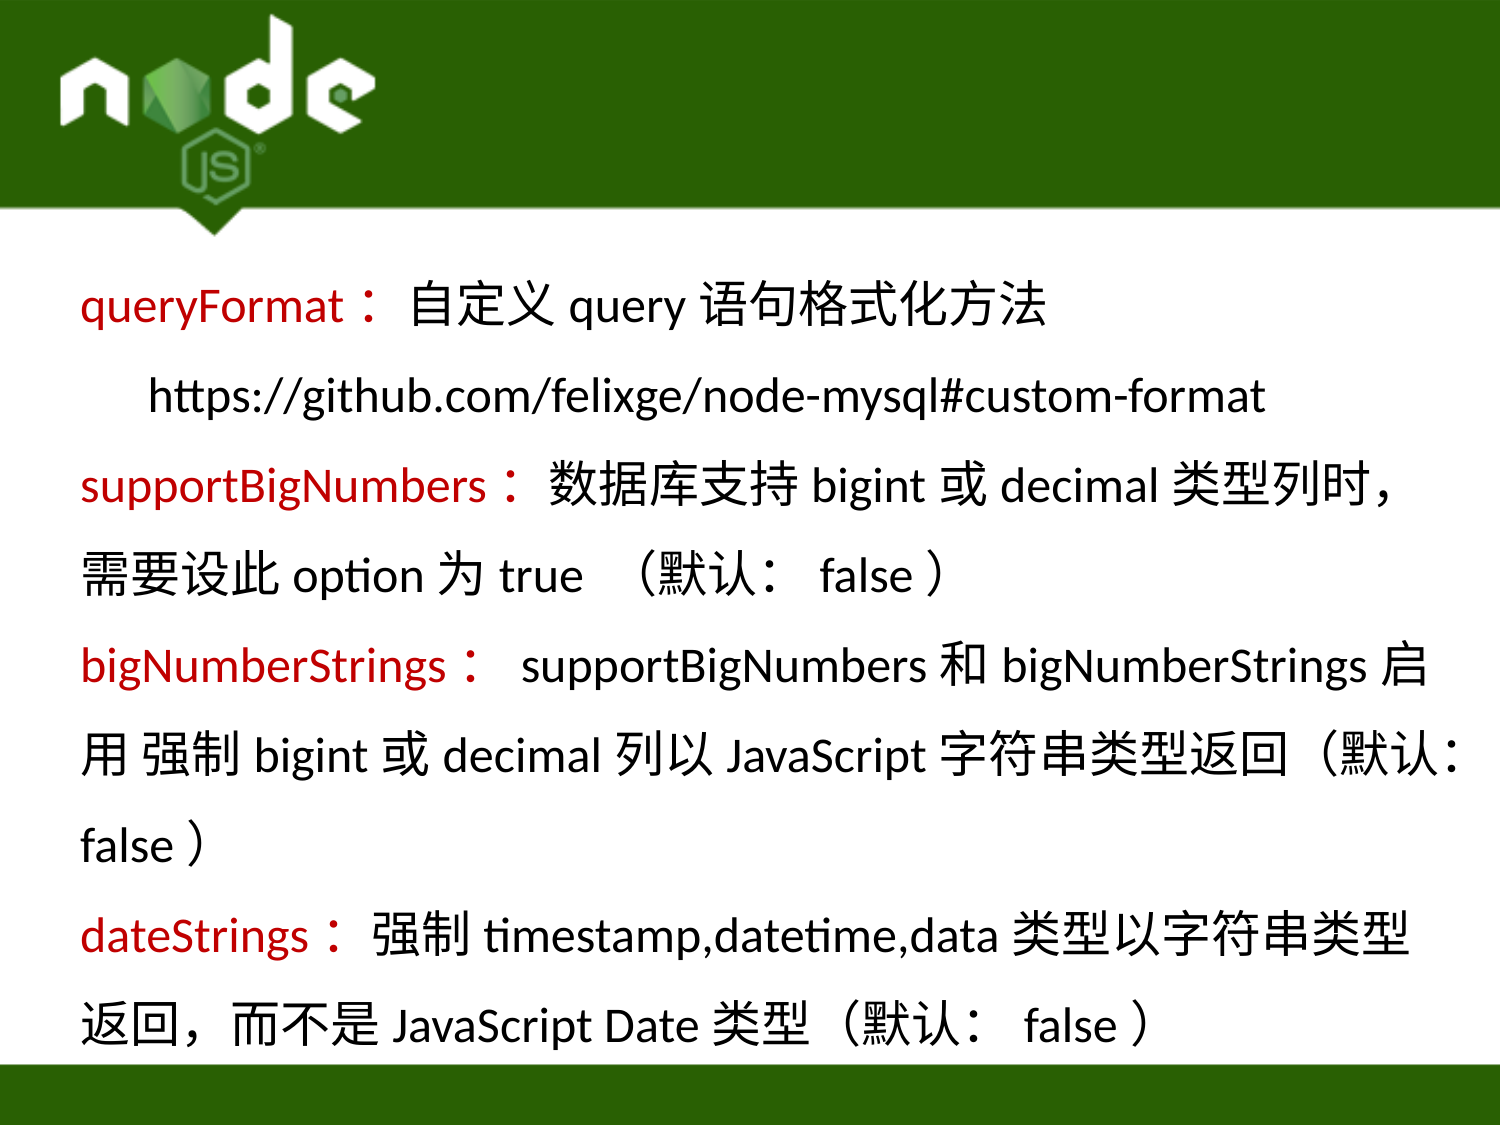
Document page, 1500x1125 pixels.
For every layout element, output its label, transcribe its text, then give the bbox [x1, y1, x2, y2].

picture [0, 0, 1500, 1125]
text_box queryFormat：自定义query语句格式化方法 https://github.com/felixge/node-mysql#custom-format supportBigNumbers：数据库支持bigint或decimal类型列时，需要设此option为true （默认：false） bigNumberStrings：supportBigNumbers和bigNumberStrings启用 强制bigint或decimal列以JavaScript字符串类型返回（默认：false） dateStrings：强制timestamp,datetime,data类型以字符串类型返回，而不是JavaScript Date类型（默认：false） [65, 235, 1467, 1060]
